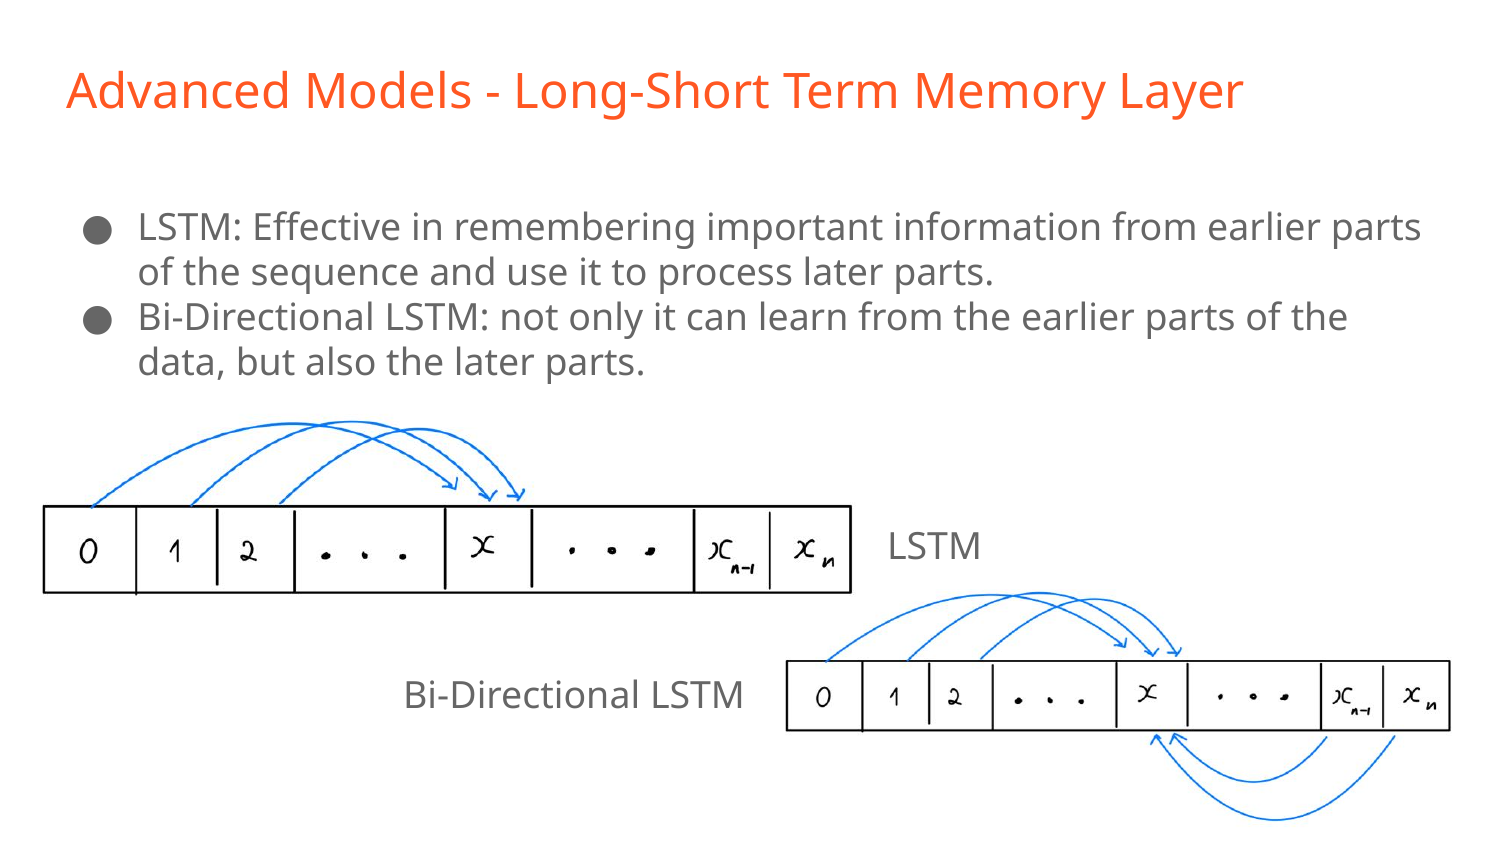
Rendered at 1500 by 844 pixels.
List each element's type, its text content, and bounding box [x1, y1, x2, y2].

text_box LSTM: Effective in remembering important information from earlier parts of the sequence and use it to process later parts. Bi-Directional LSTM: not only it can learn from the earlier parts of the data, but also the later parts. [47, 188, 1453, 399]
picture [0, 399, 1500, 844]
text_box Bi-Directional LSTM [388, 656, 725, 732]
text_box LSTM [872, 507, 1055, 543]
text_box Advanced Models - Long-Short Term Memory Layer [51, 51, 1408, 134]
